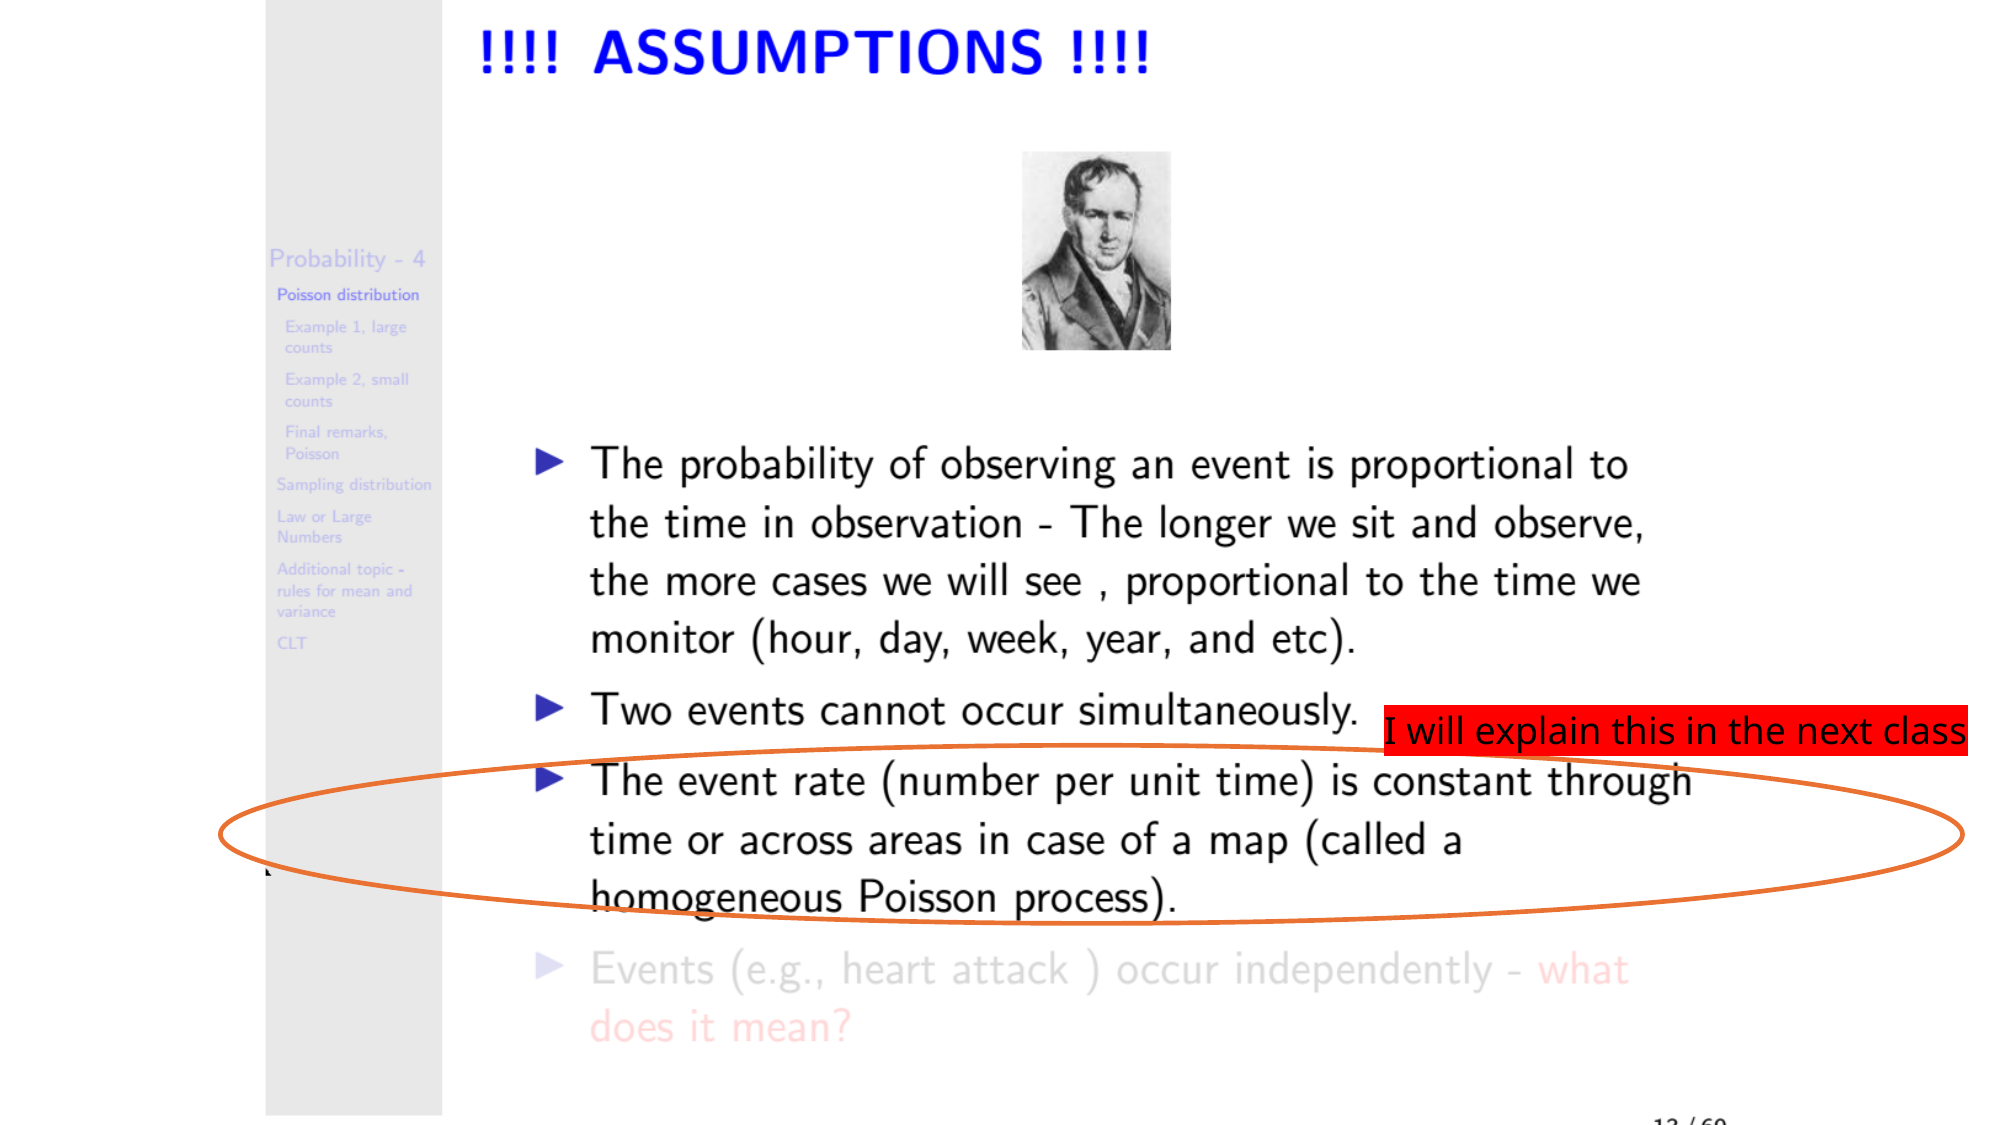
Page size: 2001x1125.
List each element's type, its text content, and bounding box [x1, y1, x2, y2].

picture [265, 0, 1746, 1125]
text_box I will explain this in the next class [1746, 699, 1983, 760]
text_box [1746, 775, 1963, 894]
text_box [220, 806, 265, 863]
